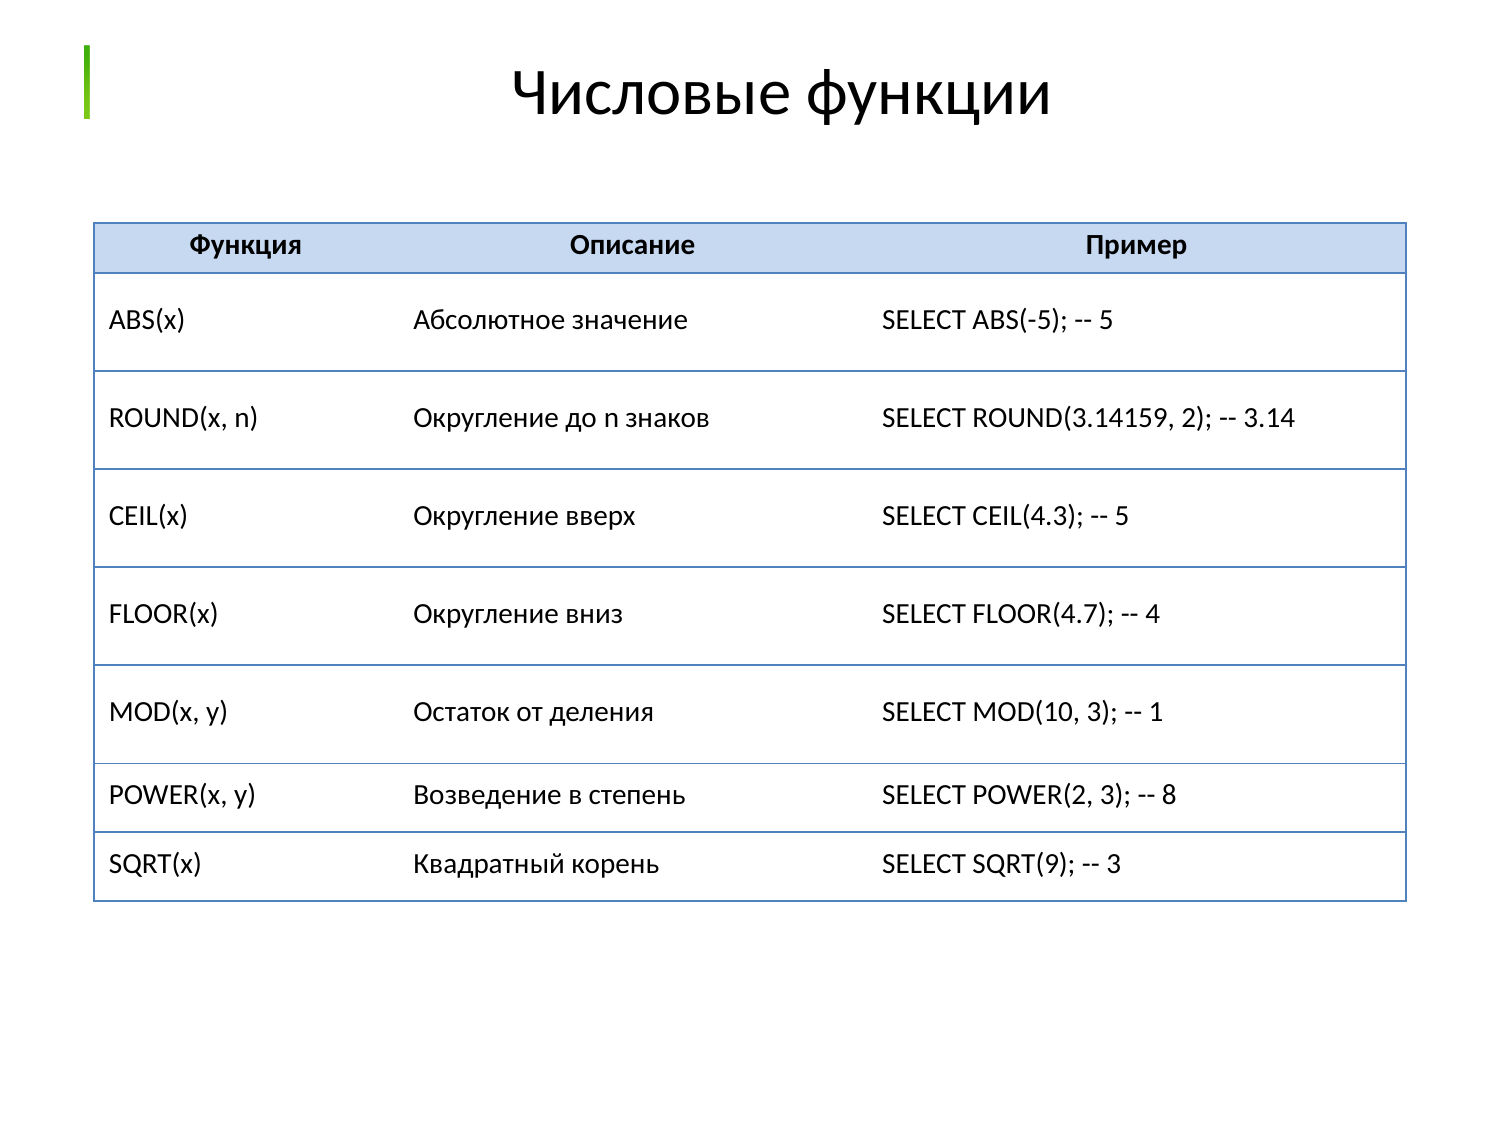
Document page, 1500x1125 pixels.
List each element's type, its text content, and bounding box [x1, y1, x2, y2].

table_cell SELECT POWER(2, 3); -- 8 [867, 764, 1405, 831]
table_cell CEIL(x) [95, 470, 398, 566]
table_cell MOD(x, y) [95, 666, 398, 763]
table_cell Абсолютное значение [398, 274, 867, 370]
table_cell Округление до n знаков [398, 372, 867, 468]
title Числовые функции [75, 0, 1425, 182]
table_cell SELECT SQRT(9); -- 3 [867, 833, 1405, 900]
table_cell SELECT ABS(-5); -- 5 [867, 274, 1405, 370]
table_cell SELECT CEIL(4.3); -- 5 [867, 470, 1405, 566]
table_cell Квадратный корень [398, 833, 867, 900]
table_cell FLOOR(x) [95, 568, 398, 664]
table_cell SELECT ROUND(3.14159, 2); -- 3.14 [867, 372, 1405, 468]
table_header Описание [398, 224, 867, 272]
table_cell POWER(x, y) [95, 764, 398, 831]
table_cell SELECT MOD(10, 3); -- 1 [867, 666, 1405, 763]
table_cell SELECT FLOOR(4.7); -- 4 [867, 568, 1405, 664]
table_cell Округление вверх [398, 470, 867, 566]
table_cell SQRT(x) [95, 833, 398, 900]
table_cell Остаток от деления [398, 666, 867, 763]
table_cell Возведение в степень [398, 764, 867, 831]
table_cell ROUND(x, n) [95, 372, 398, 468]
picture [84, 45, 90, 119]
table_cell ABS(x) [95, 274, 398, 370]
table_header Пример [867, 224, 1405, 272]
table_header Функция [95, 224, 398, 272]
table_cell Округление вниз [398, 568, 867, 664]
